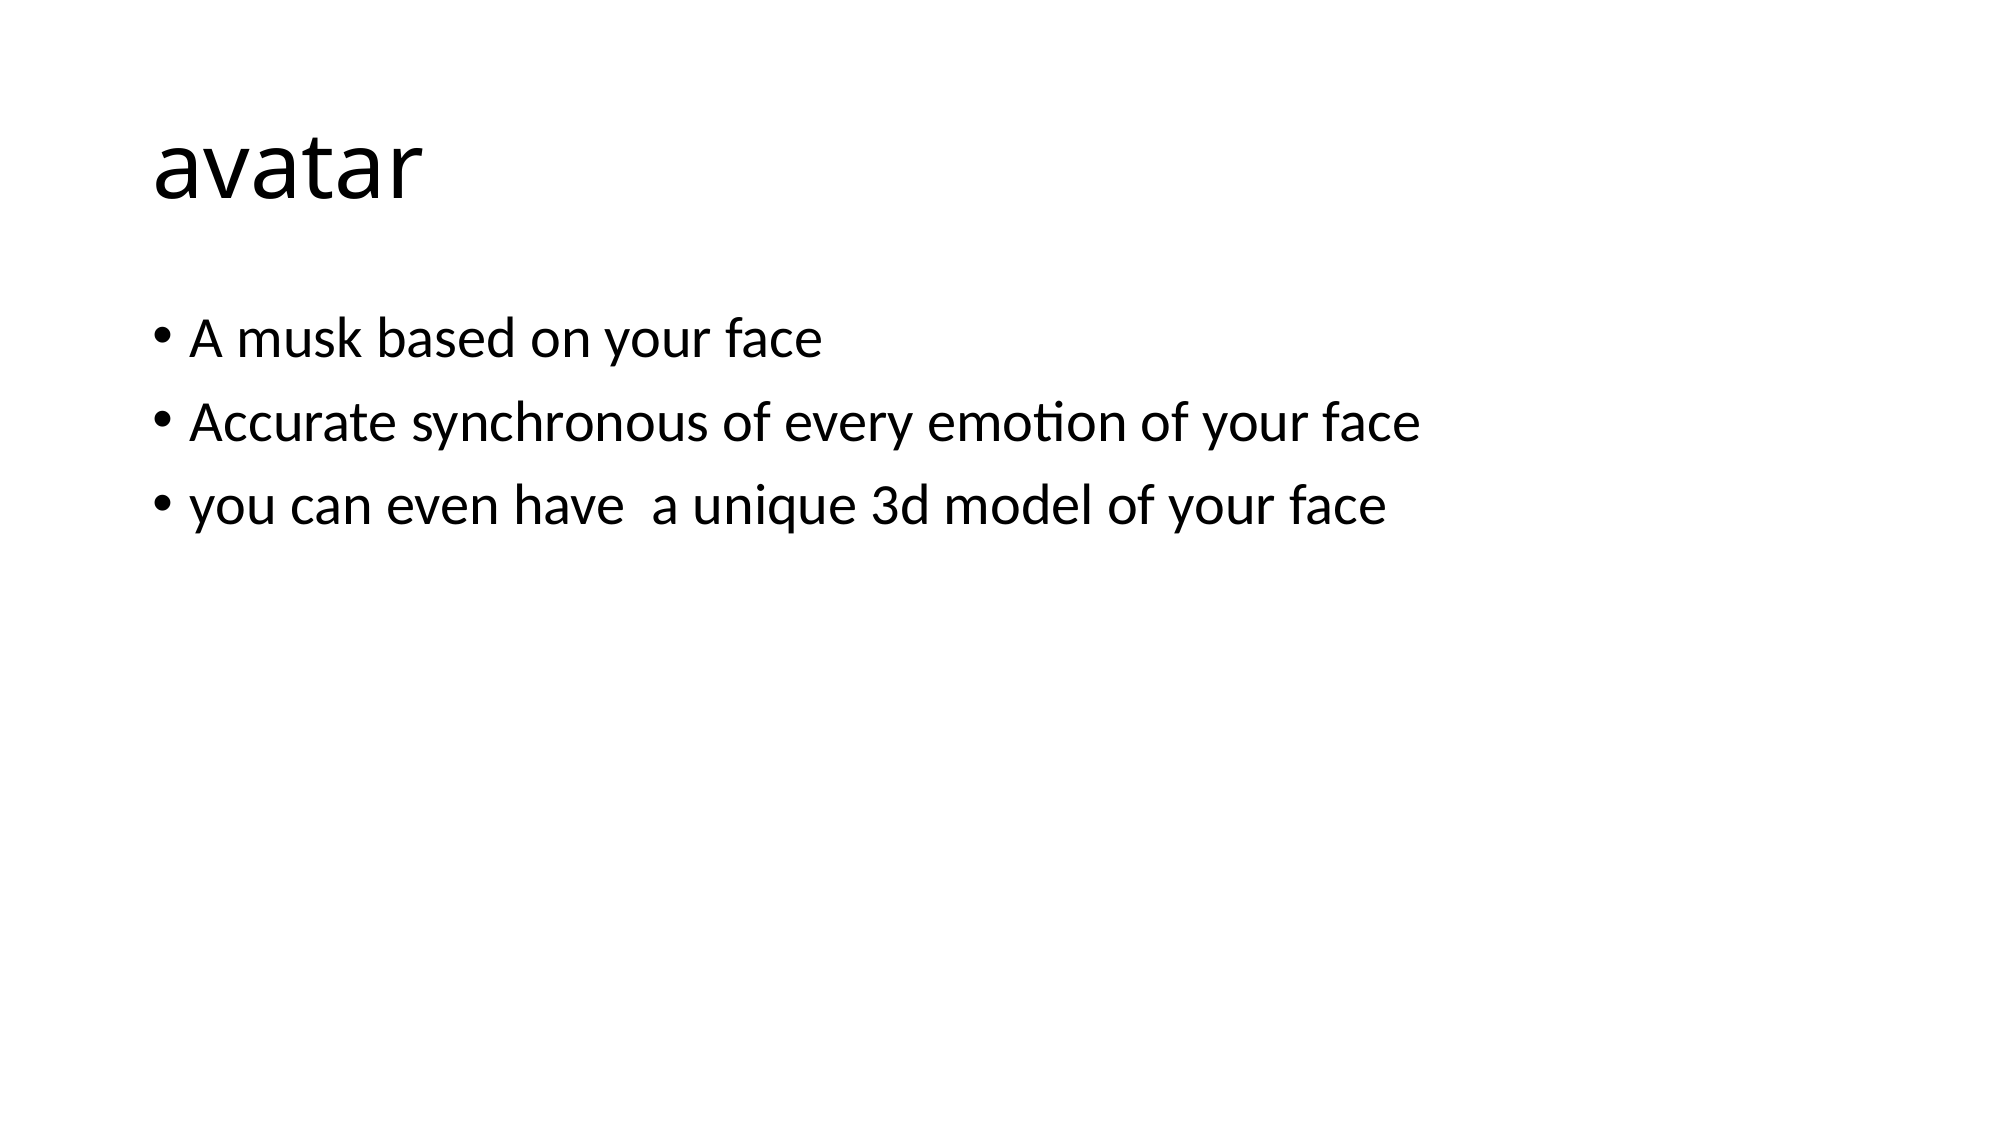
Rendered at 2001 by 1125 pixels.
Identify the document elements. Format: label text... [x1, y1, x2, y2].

title avatar [137, 59, 1863, 278]
list A musk based on your face Accurate synchronous of every emotion of your face you can even have a unique 3d model of your face [137, 299, 1863, 1014]
